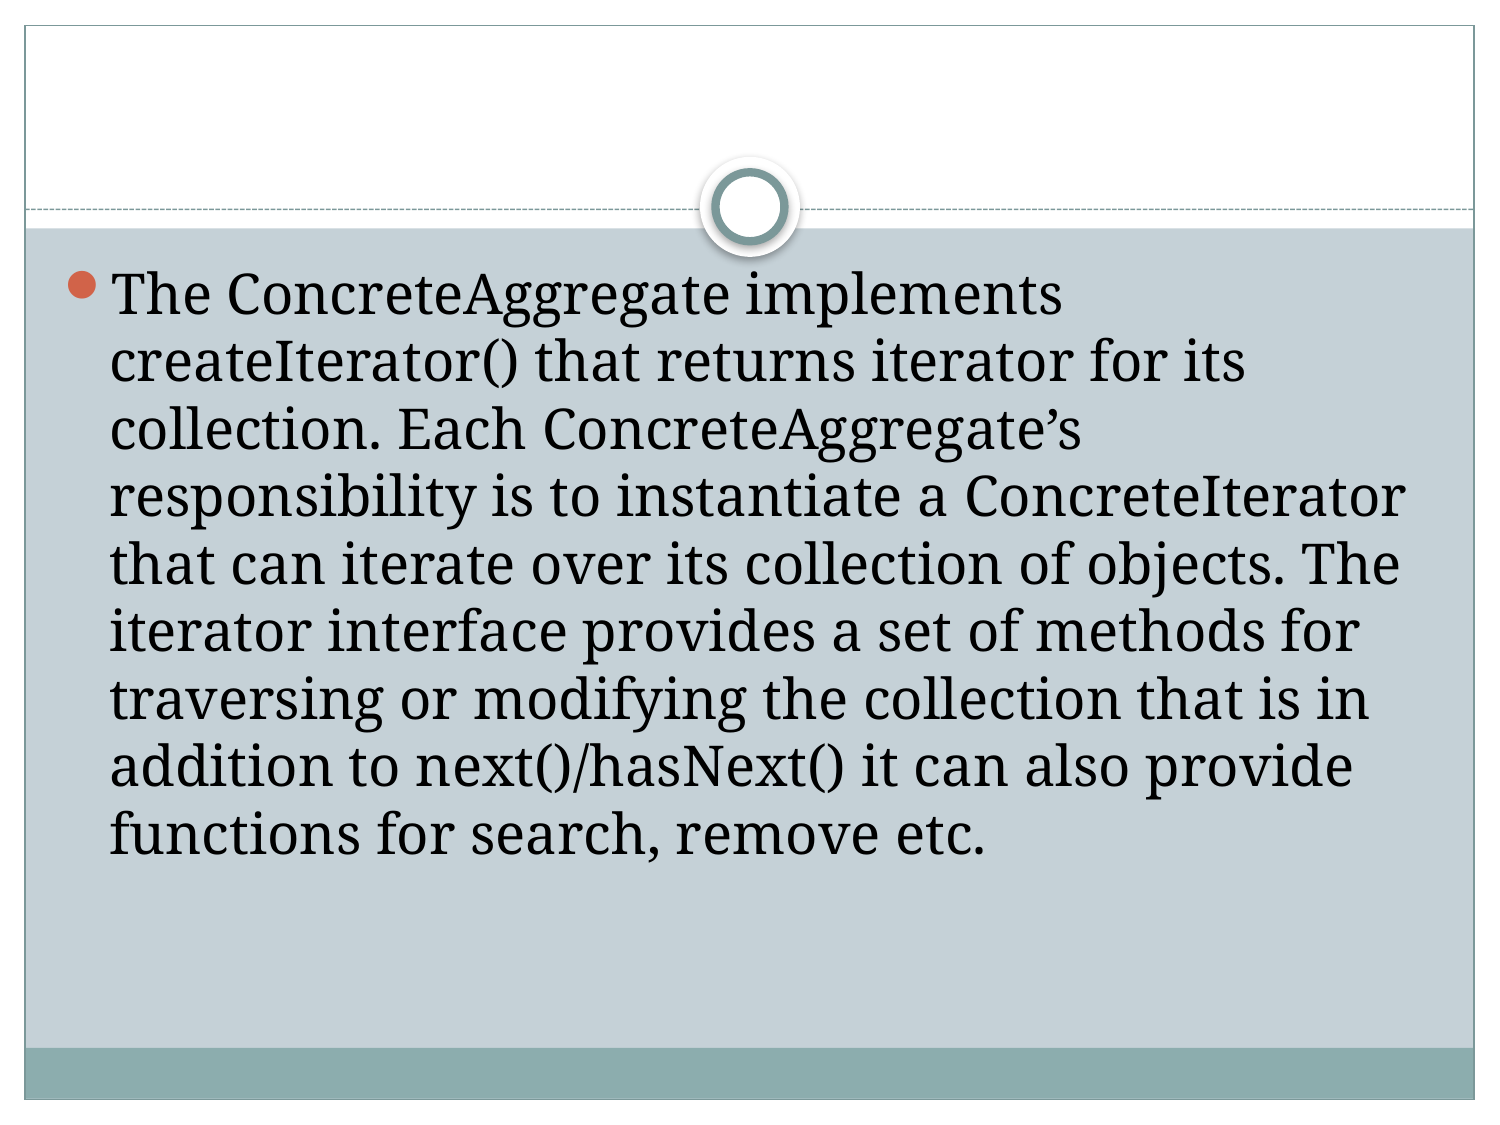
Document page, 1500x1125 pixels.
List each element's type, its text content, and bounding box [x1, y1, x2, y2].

list The ConcreteAggregate implements createIterator() that returns iterator for its collection. Each ConcreteAggregate’s responsibility is to instantiate a ConcreteIterator that can iterate over its collection of objects. The iterator interface provides a set of methods for traversing or modifying the collection that is in addition to next()/hasNext() it can also provide functions for search, remove etc. [49, 250, 1445, 1001]
